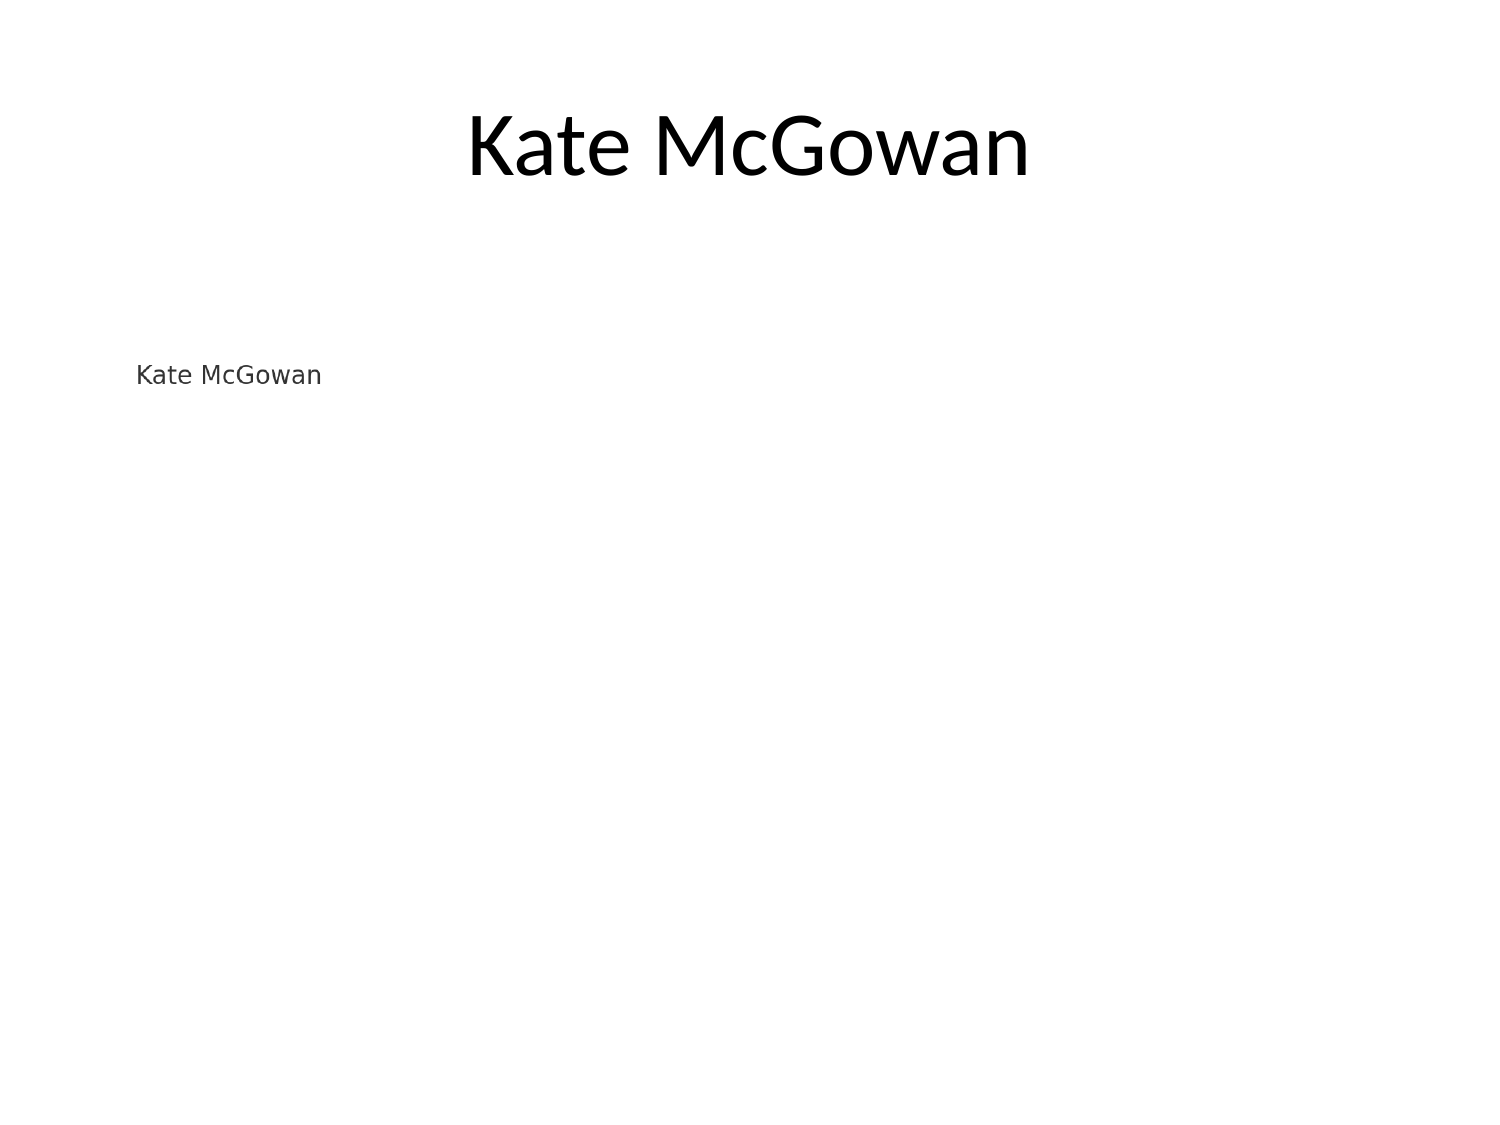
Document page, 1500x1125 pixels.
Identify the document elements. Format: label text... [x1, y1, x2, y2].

picture [74, 224, 376, 526]
title Kate McGowan [75, 45, 1425, 233]
